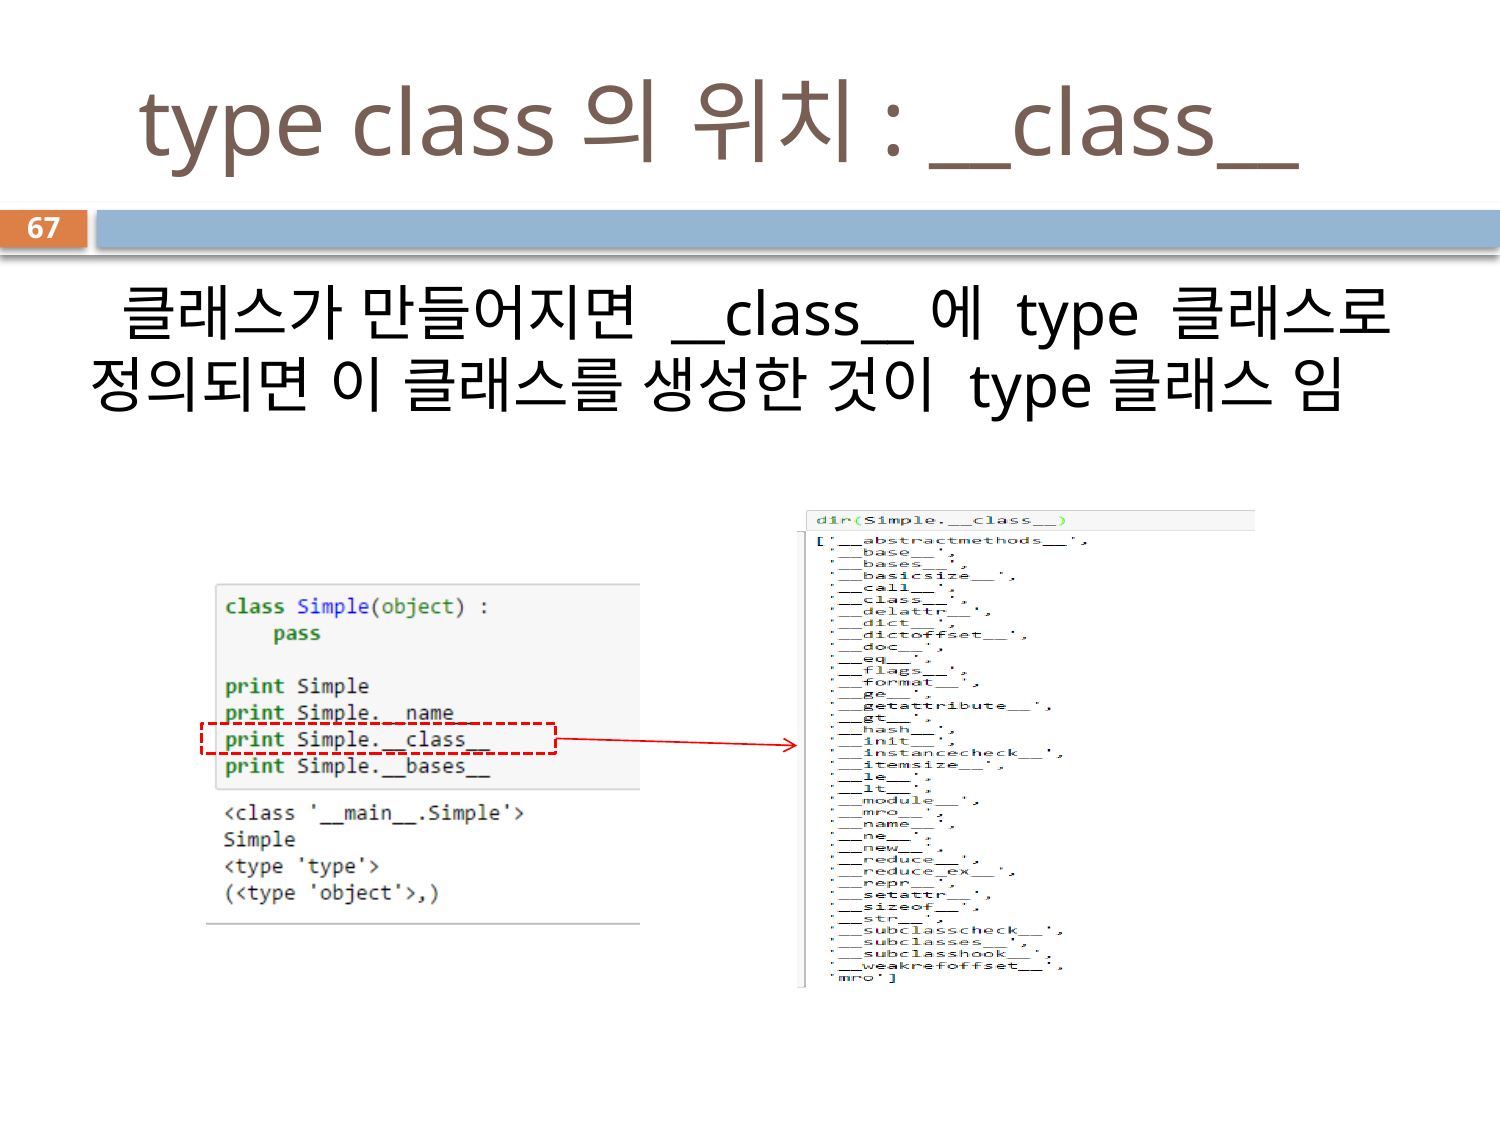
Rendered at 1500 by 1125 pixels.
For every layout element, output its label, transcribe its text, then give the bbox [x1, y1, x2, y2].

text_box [555, 738, 798, 746]
slide_number 67 [0, 208, 88, 249]
picture [206, 562, 640, 929]
list 클래스가 만들어지면 __class__에 type 클래스로 정의되면 이 클래스를 생성한 것이 type클래스 임 [75, 267, 1425, 504]
title type class의 위치: __class__ [100, 37, 1438, 200]
picture [796, 503, 1256, 989]
